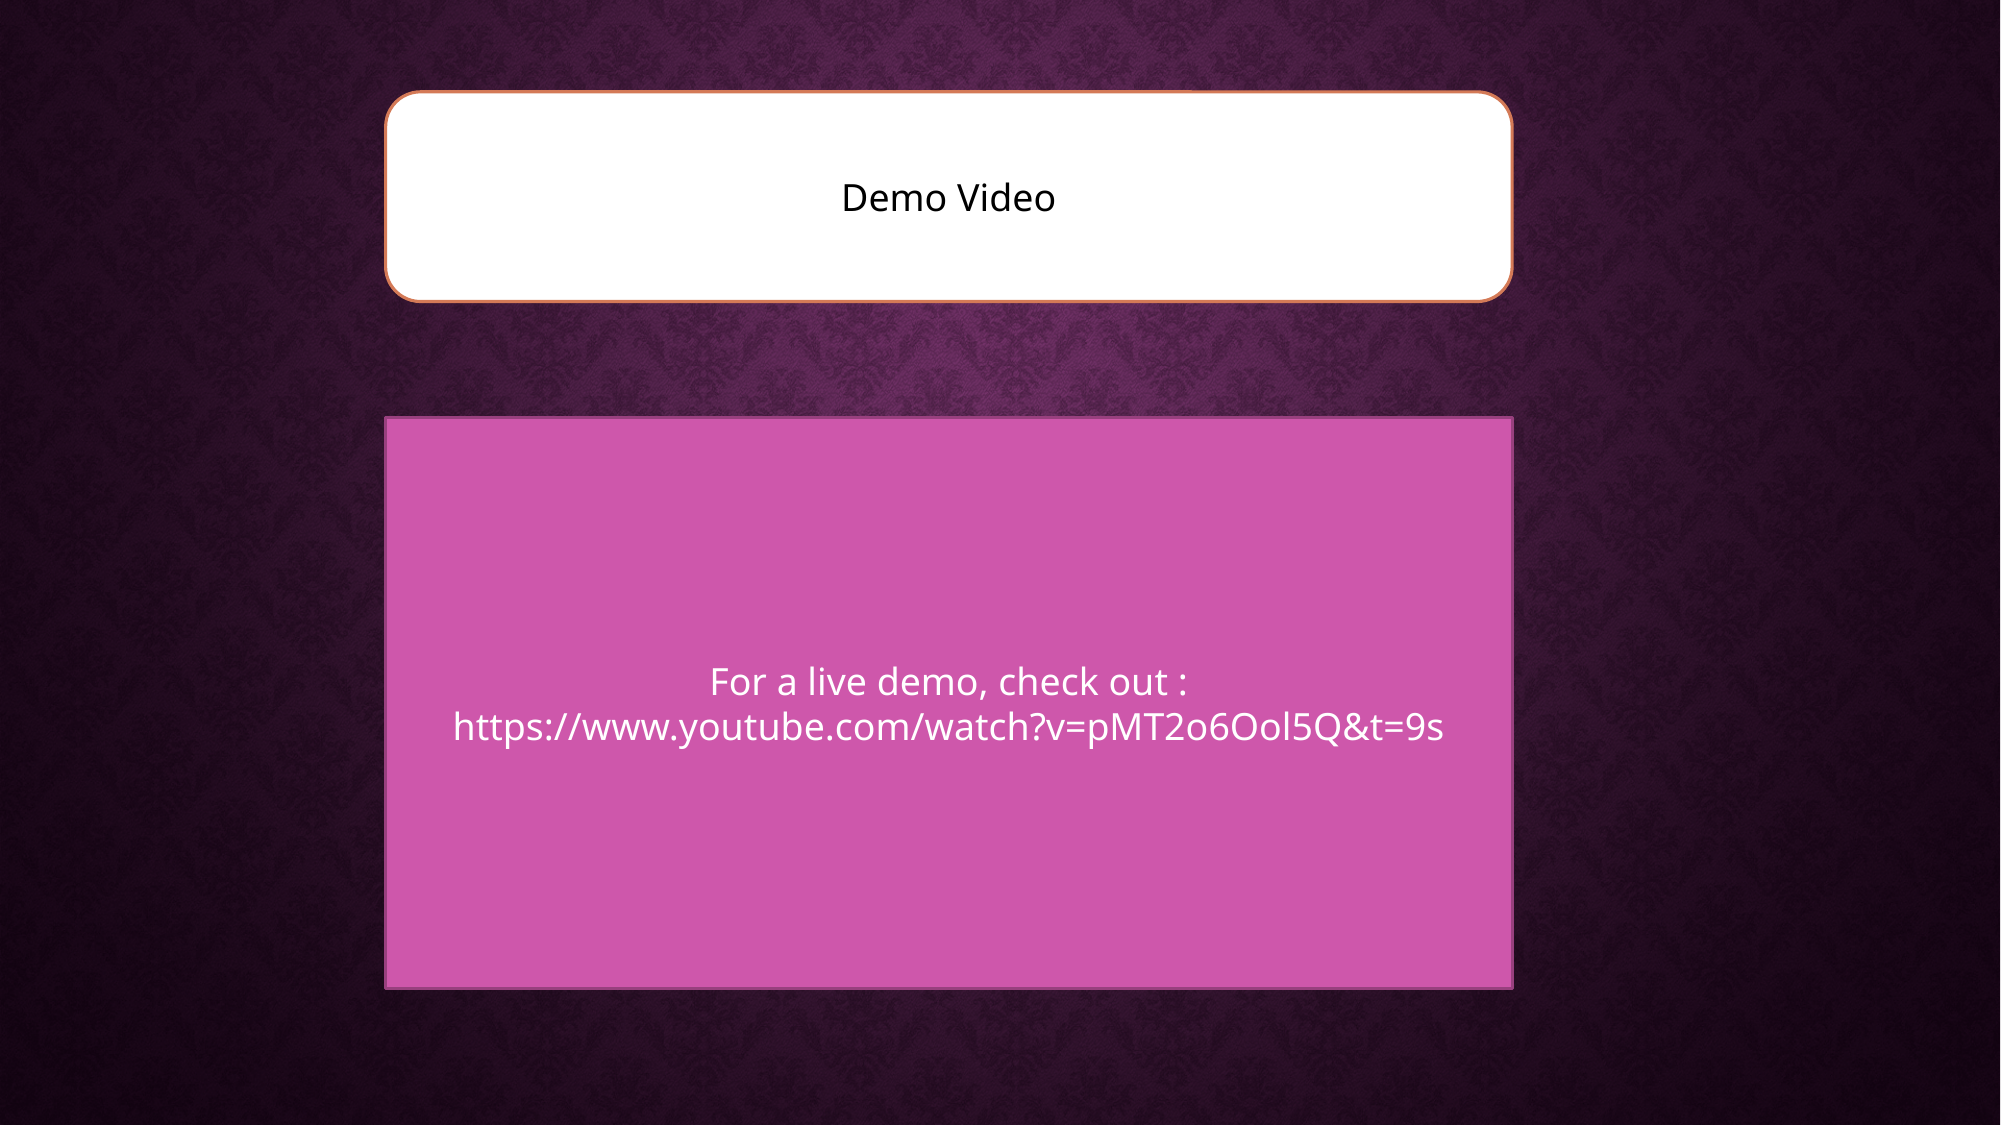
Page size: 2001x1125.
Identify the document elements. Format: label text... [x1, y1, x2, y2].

text_box For a live demo, check out : https://www.youtube.com/watch?v=pMT2o6Ool5Q&t=9s [384, 416, 1514, 990]
list [72, 618, 973, 1102]
text_box Demo Video [384, 90, 1514, 304]
